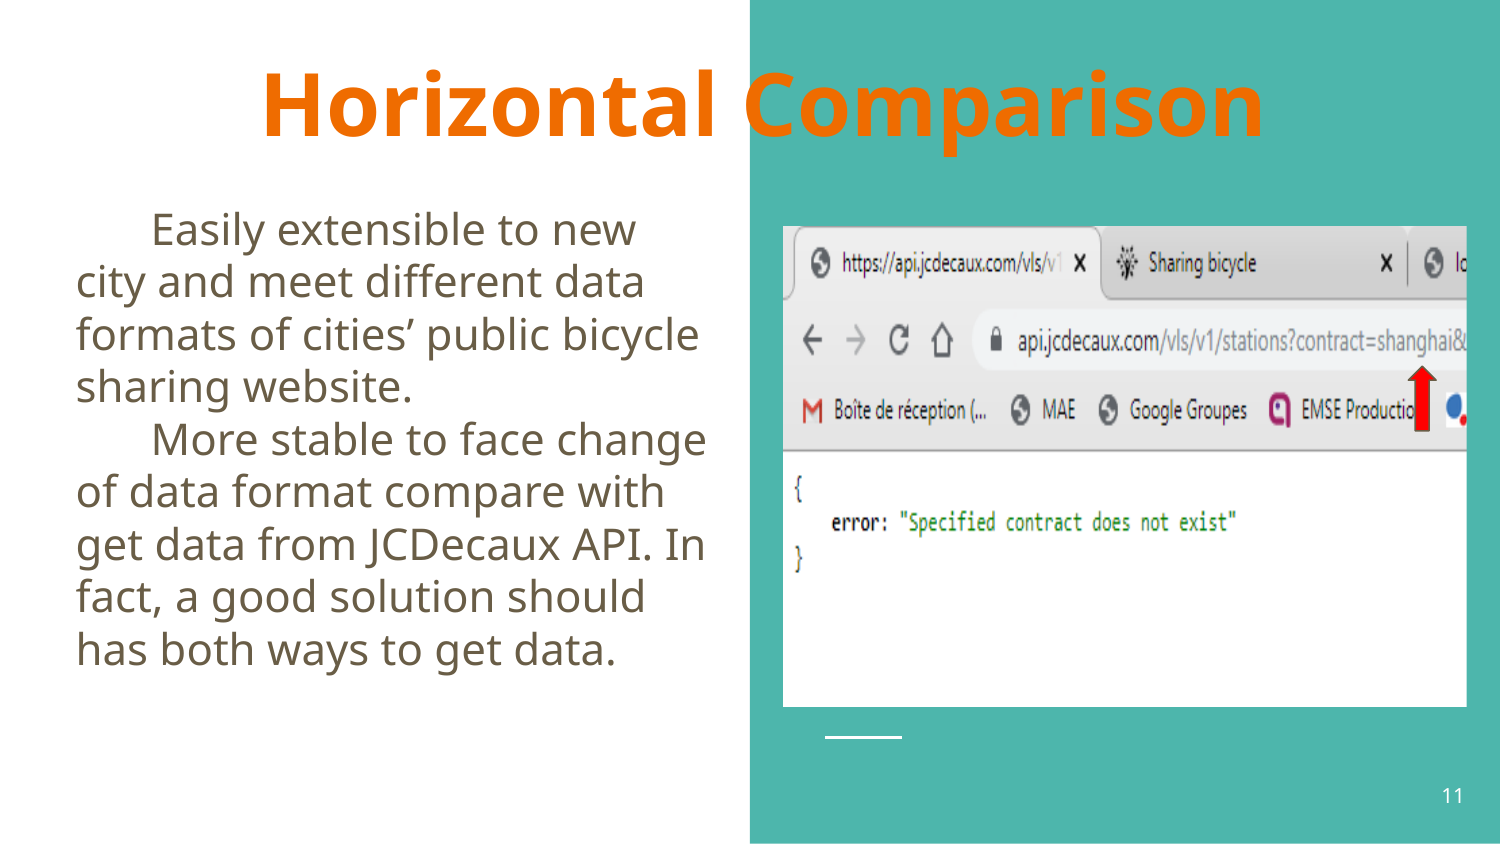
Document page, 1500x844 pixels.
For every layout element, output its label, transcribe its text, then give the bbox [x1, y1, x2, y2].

subtitle Easily extensible to new city and meet different data formats of cities’ public bicycle sharing website. More stable to face change of data format compare with get data from JCDecaux API. In fact, a good solution should has both ways to get data. [60, 186, 725, 748]
slide_number ‹#› [1389, 764, 1480, 830]
title Horizontal Comparison [60, 14, 1467, 169]
picture [782, 226, 1467, 708]
